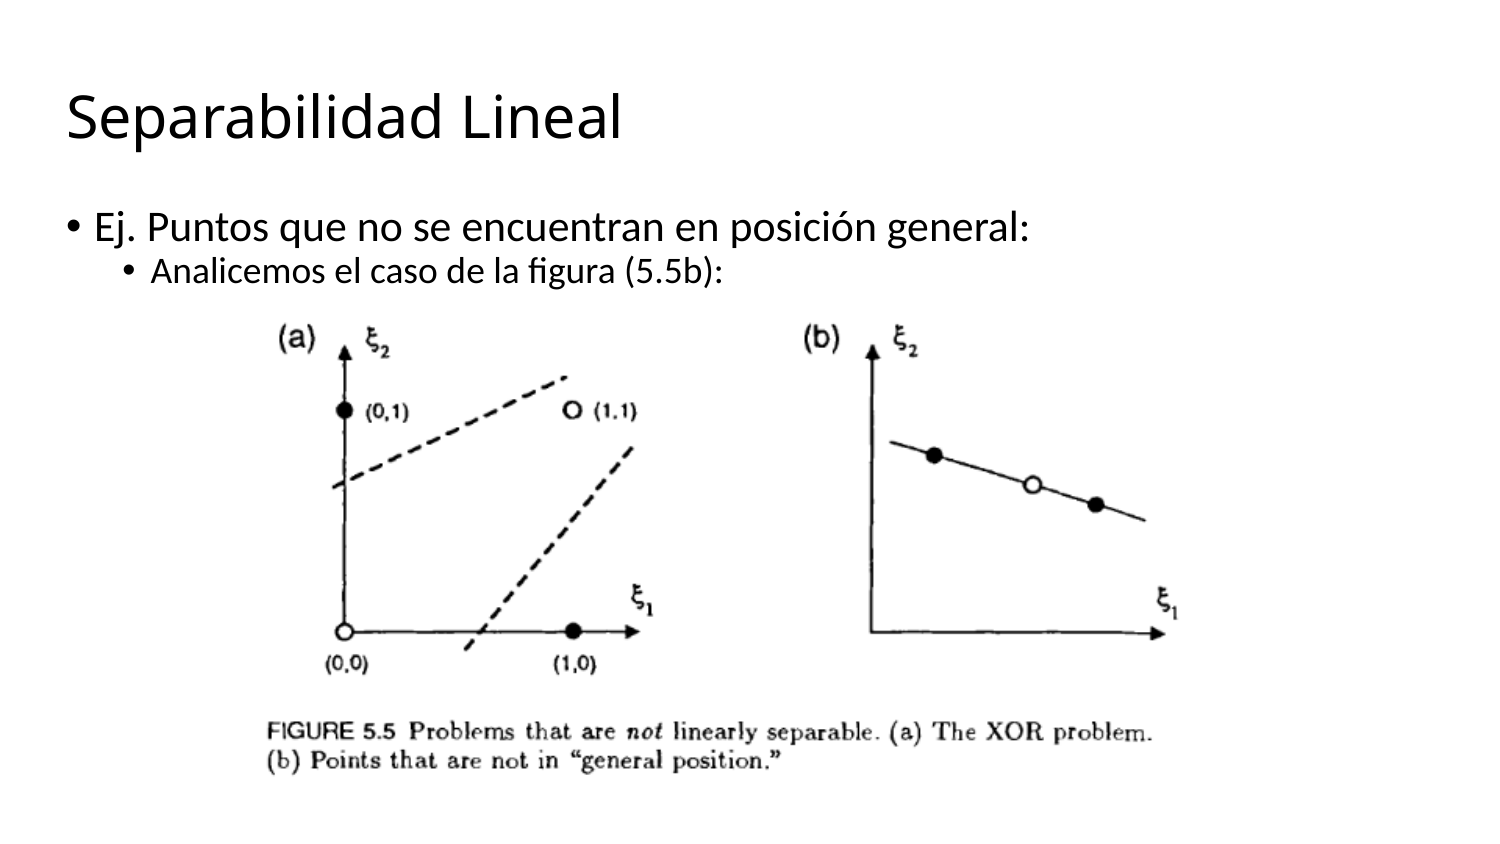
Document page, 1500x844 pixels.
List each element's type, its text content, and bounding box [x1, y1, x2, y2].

list Ej. Puntos que no se encuentran en posición general: Analicemos el caso de la figura (5.5b): [51, 189, 1449, 750]
picture [225, 300, 1205, 800]
title Separabilidad Lineal [51, 72, 1449, 167]
